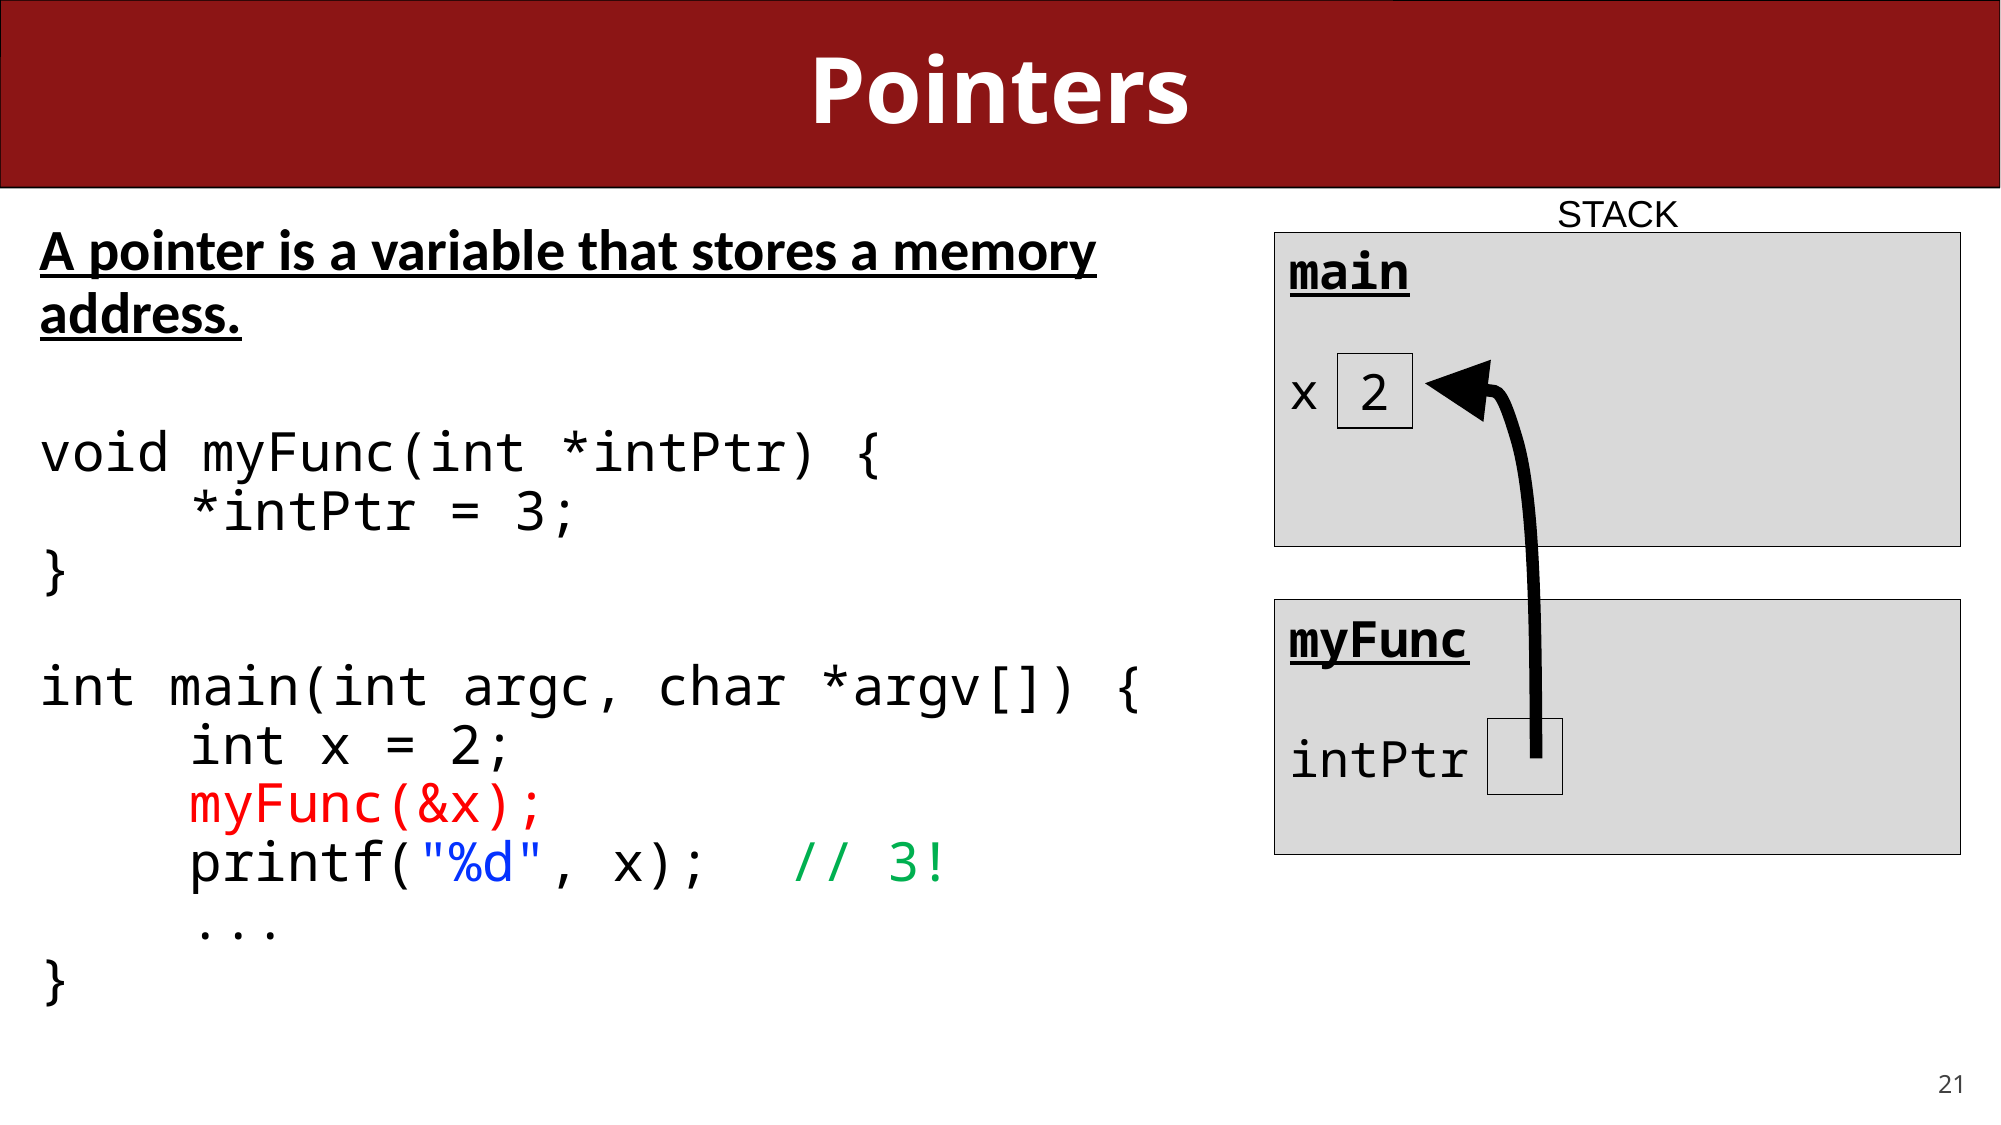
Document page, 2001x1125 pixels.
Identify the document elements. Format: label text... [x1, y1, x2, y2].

text_box [1425, 371, 1538, 759]
text_box myFunc intPtr [1274, 599, 1961, 855]
title Pointers [75, 0, 1925, 188]
list A pointer is a variable that stores a memory address. void myFunc(int *intPtr) { *intPtr = 3; } int main(int argc, char *argv[]) { int x = 2; myFunc(&x); printf("%d", x); // 3! ... } [24, 212, 1168, 1100]
text_box main x [1274, 232, 1961, 547]
text_box STACK [1541, 182, 1694, 242]
text_box [1487, 718, 1563, 795]
text_box 2 [1337, 353, 1413, 428]
